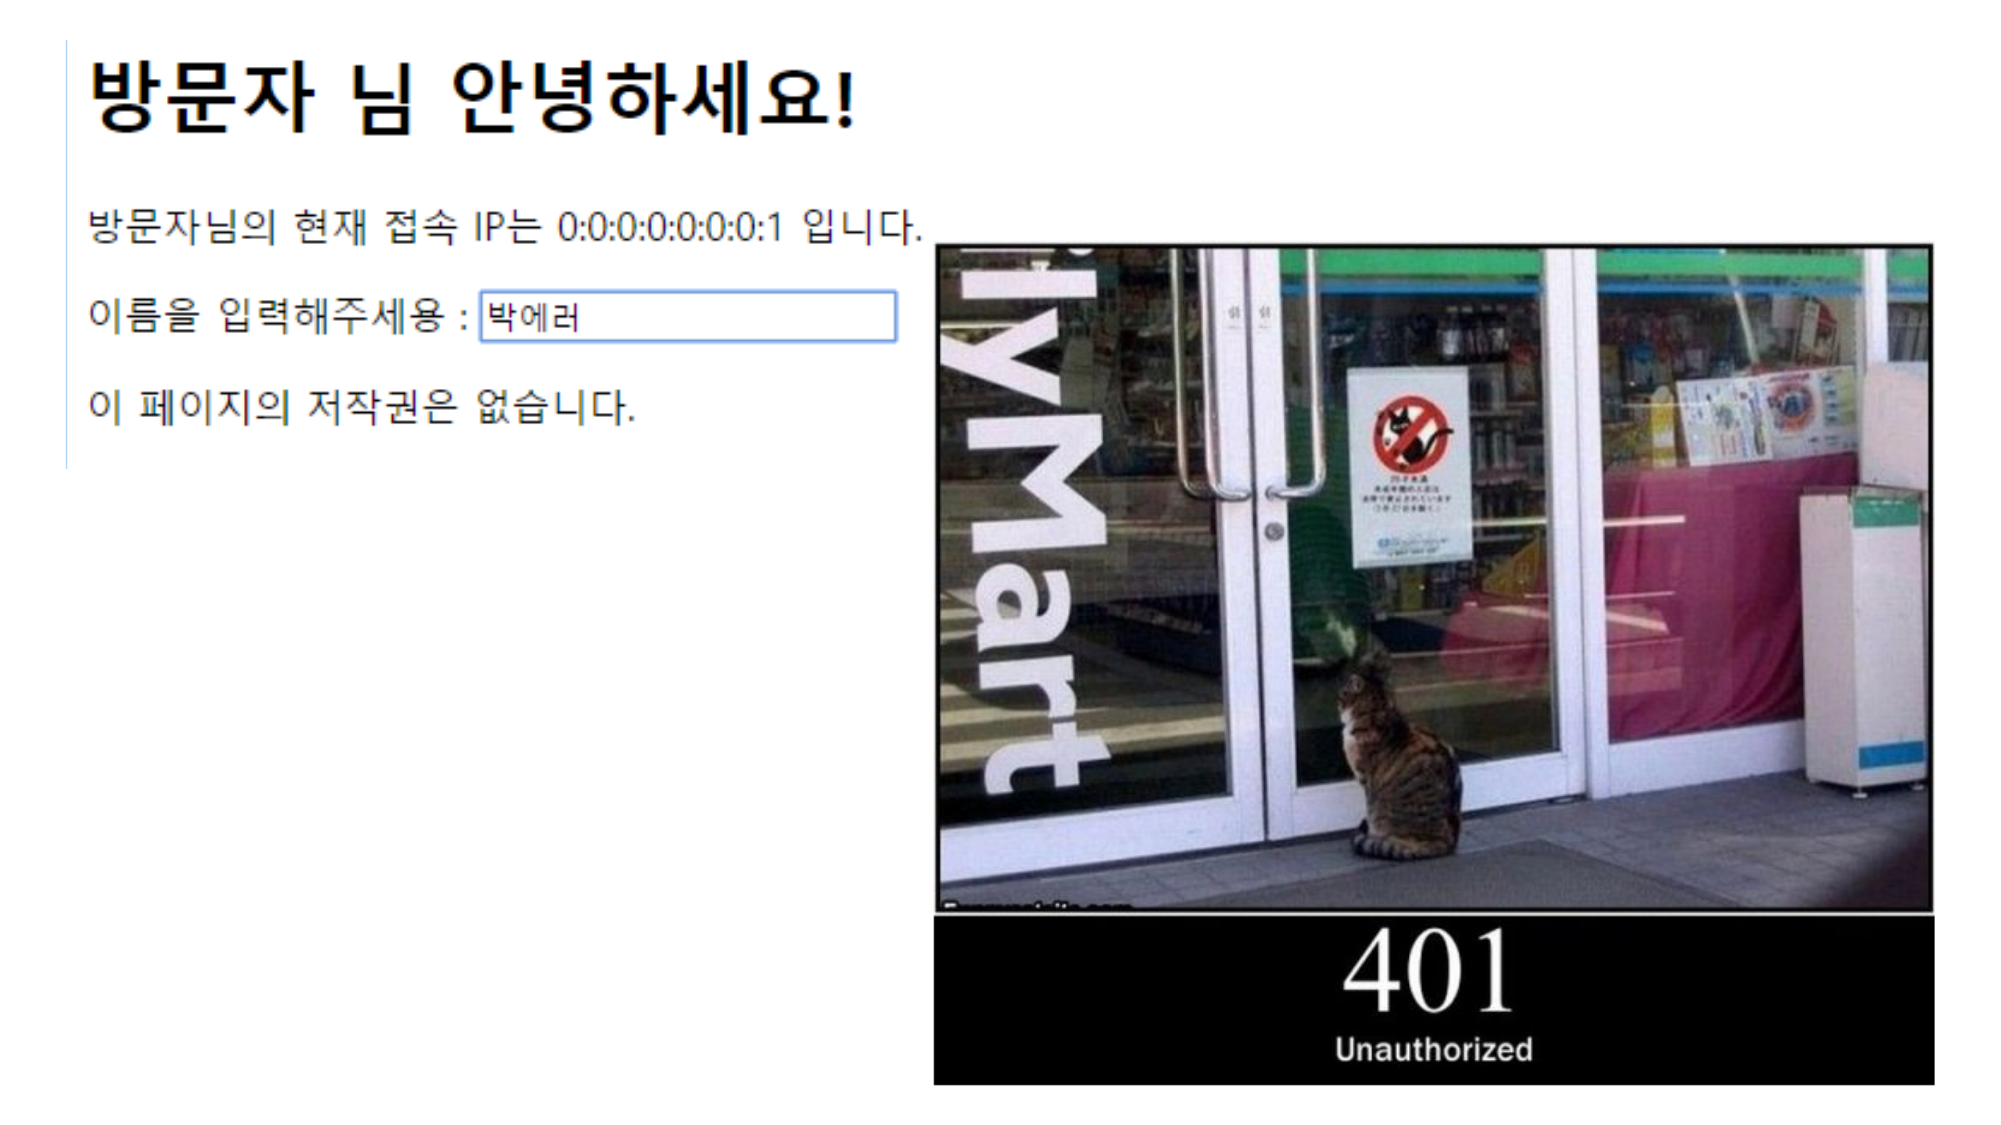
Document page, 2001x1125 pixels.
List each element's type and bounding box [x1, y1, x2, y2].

picture [65, 40, 1950, 1098]
